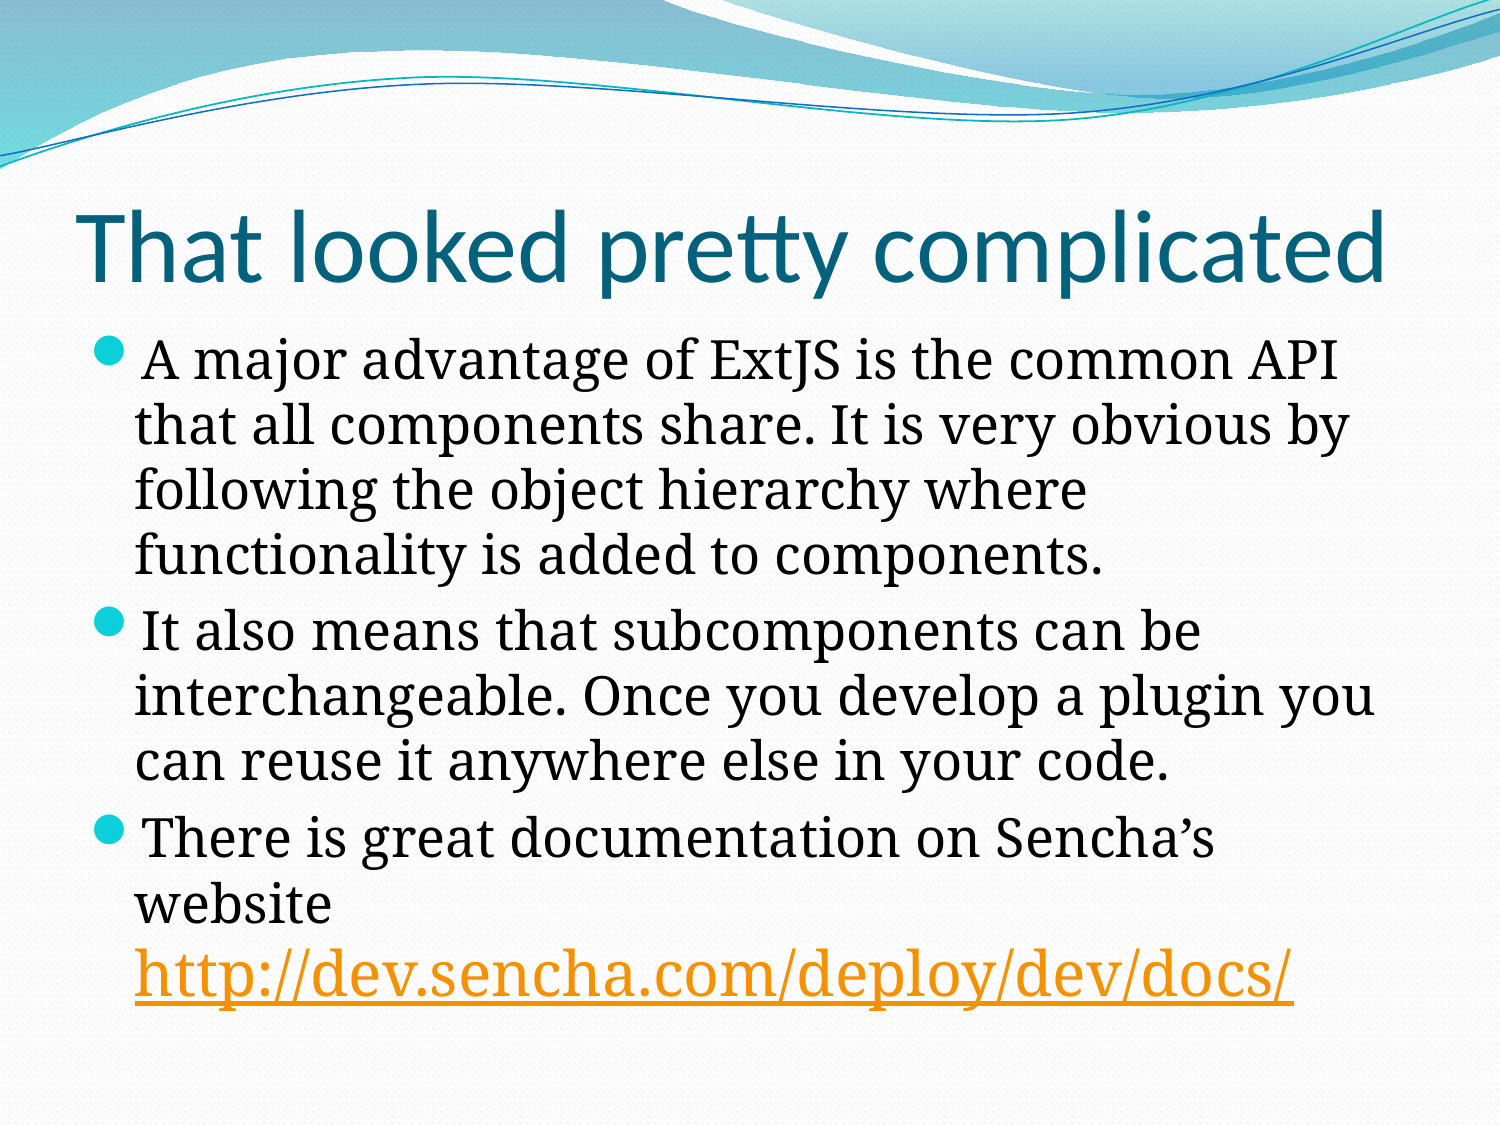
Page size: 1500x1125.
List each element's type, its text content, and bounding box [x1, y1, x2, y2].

list A major advantage of ExtJS is the common API that all components share. It is very obvious by following the object hierarchy where functionality is added to components. It also means that subcomponents can be interchangeable. Once you develop a plugin you can reuse it anywhere else in your code. There is great documentation on Sencha’s website http://dev.sencha.com/deploy/dev/docs/ [75, 317, 1425, 1038]
title That looked pretty complicated [75, 115, 1425, 303]
